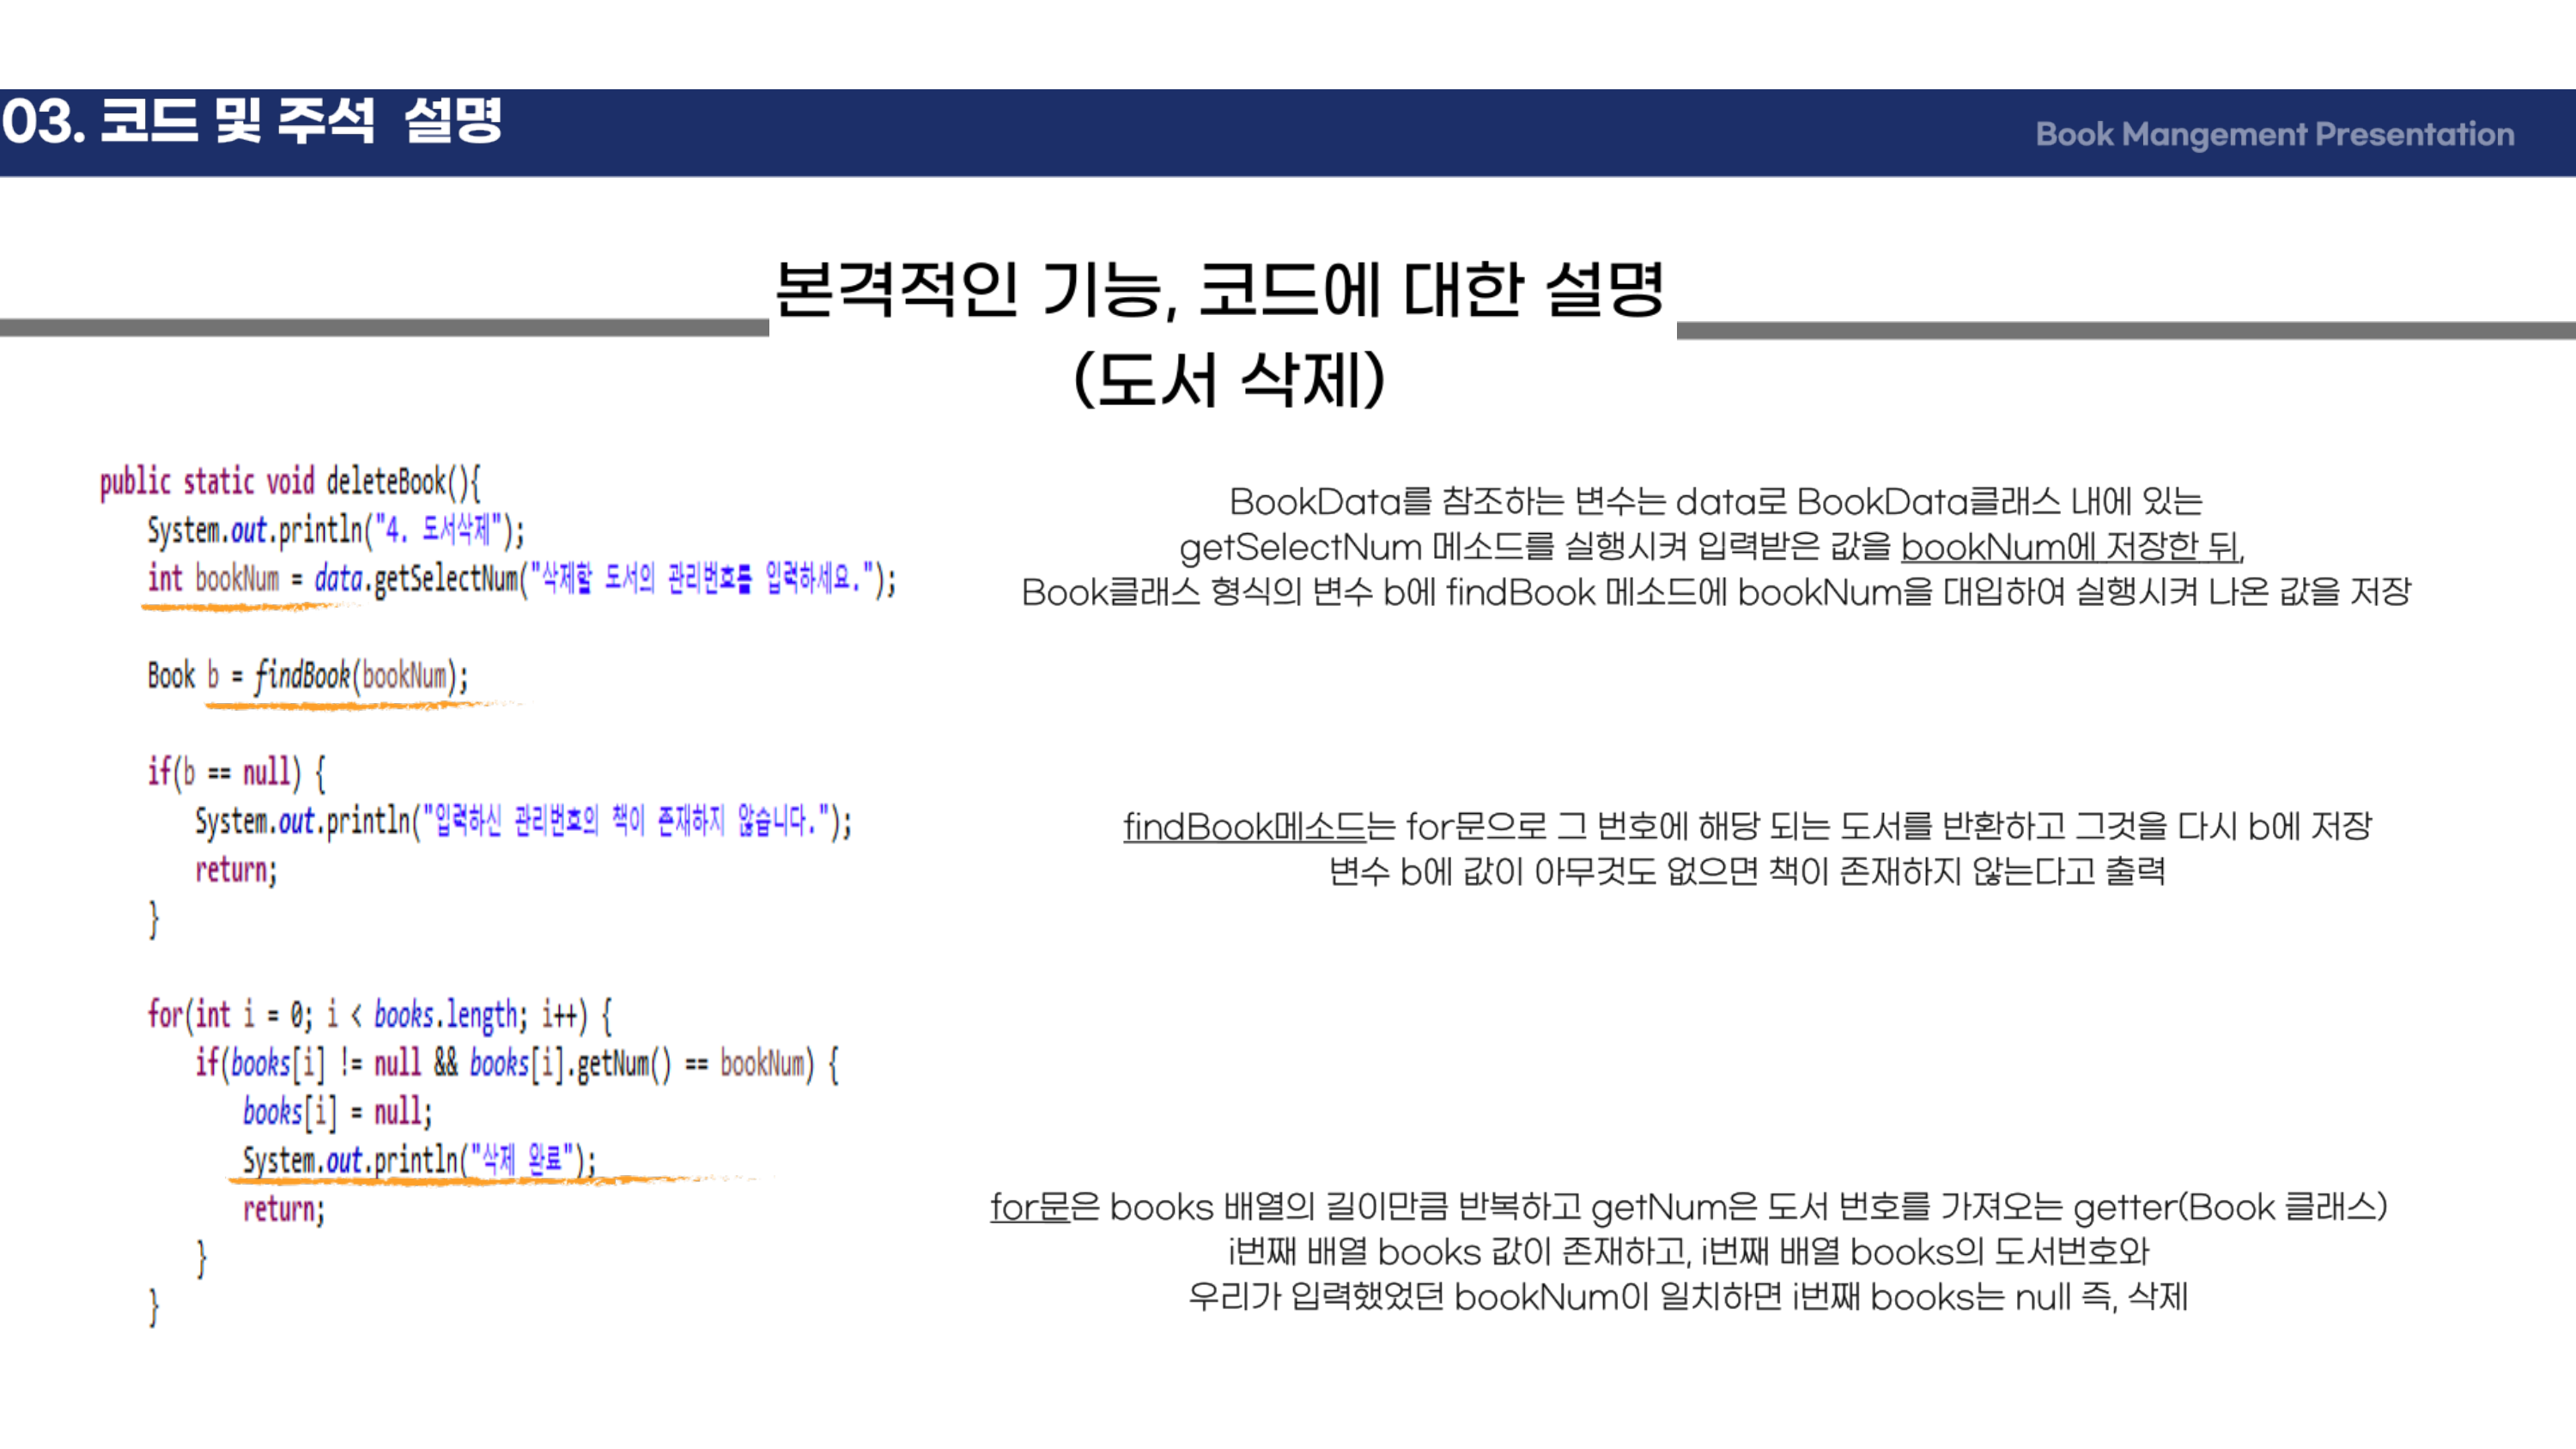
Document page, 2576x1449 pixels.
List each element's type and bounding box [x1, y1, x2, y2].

text_box [140, 601, 369, 615]
text_box [526, 89, 2576, 178]
text_box [225, 1174, 775, 1189]
text_box [1677, 295, 2576, 367]
text_box [0, 293, 770, 363]
text_box [204, 700, 534, 714]
picture [92, 459, 2428, 1355]
picture [761, 243, 1692, 439]
picture [0, 81, 528, 170]
picture [1872, 114, 2529, 168]
